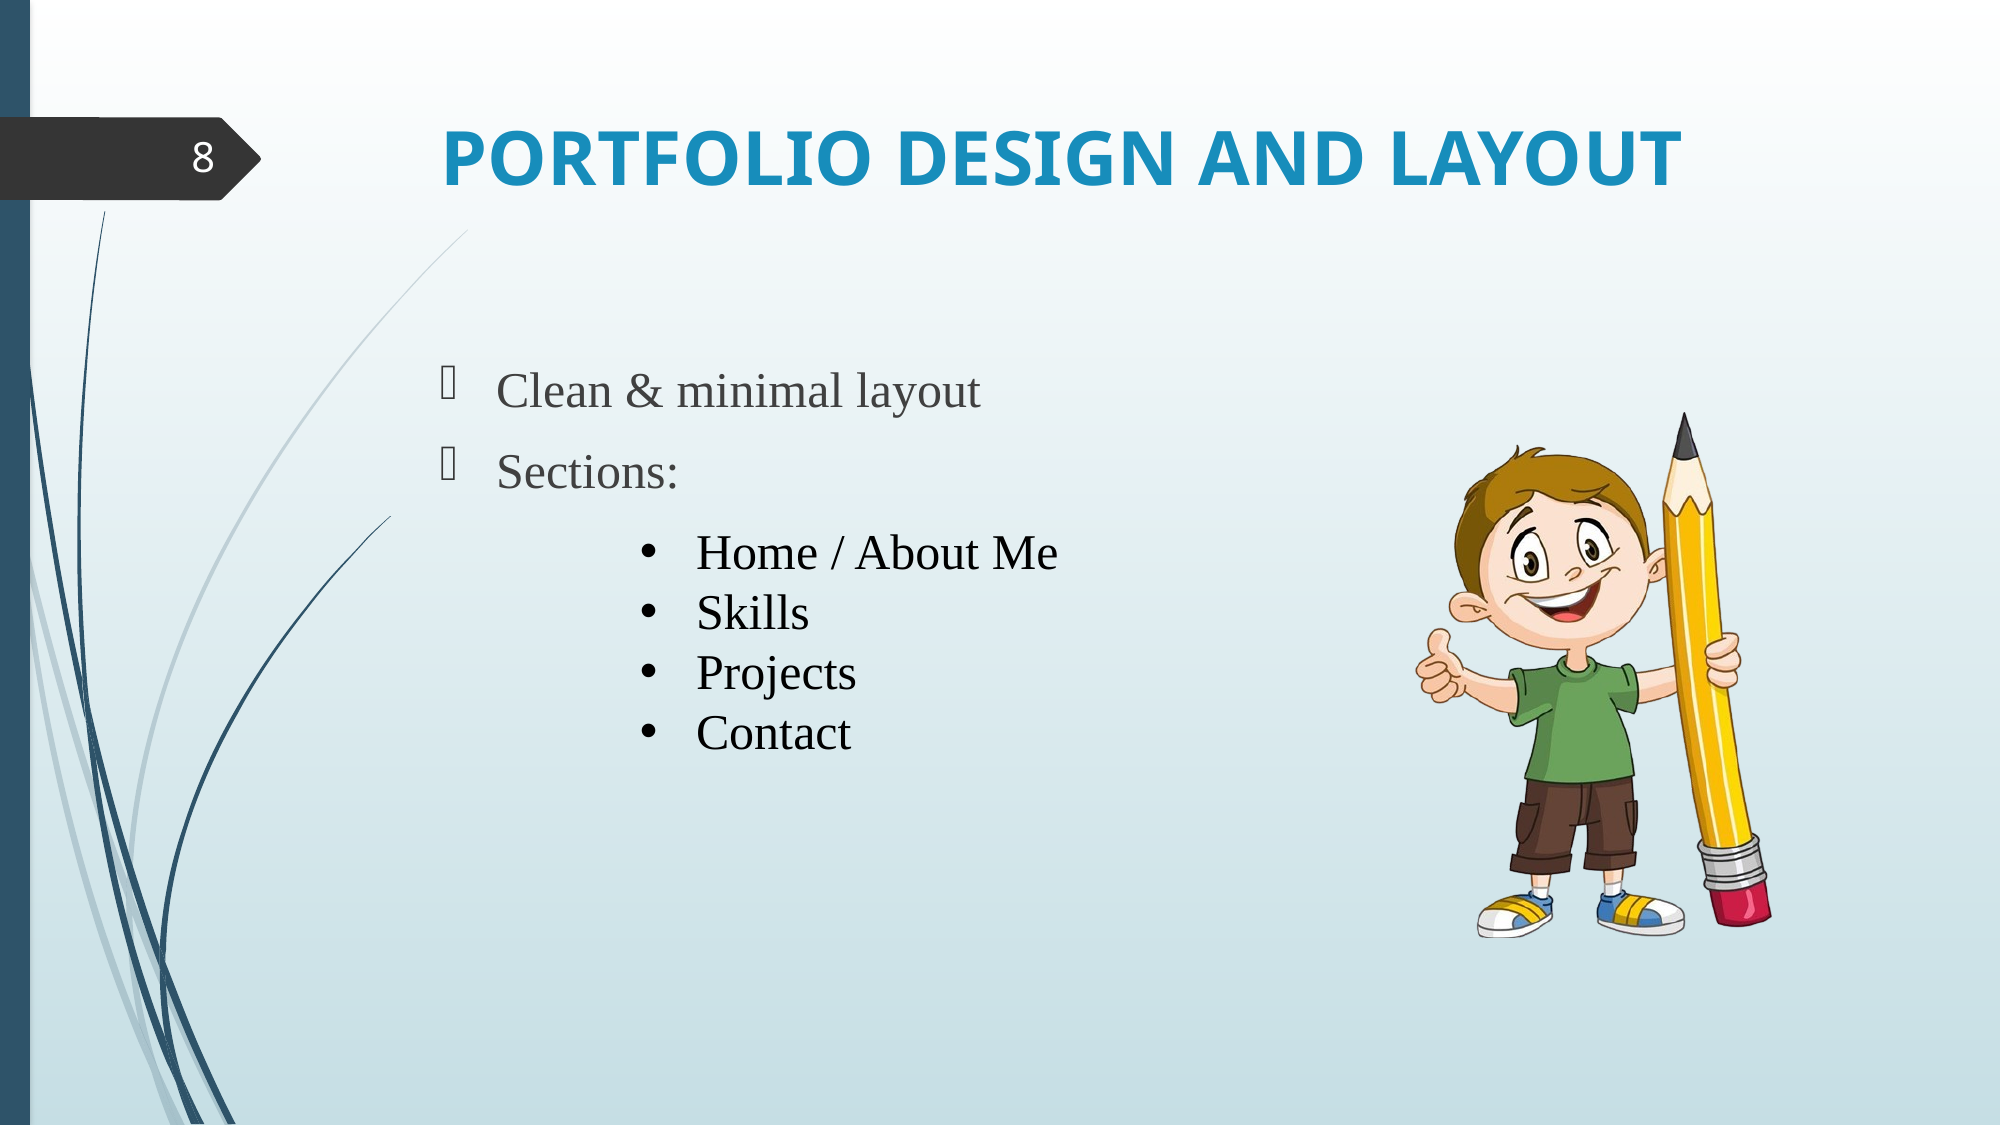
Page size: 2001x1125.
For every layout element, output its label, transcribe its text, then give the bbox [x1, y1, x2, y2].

text_box Home / About Me Skills Projects Contact [624, 512, 1398, 768]
title PORTFOLIO DESIGN AND LAYOUT [425, 102, 1888, 313]
slide_number 8 [87, 0, 216, 486]
list Clean & minimal layout Sections: [424, 350, 1888, 970]
picture [1403, 412, 1783, 938]
